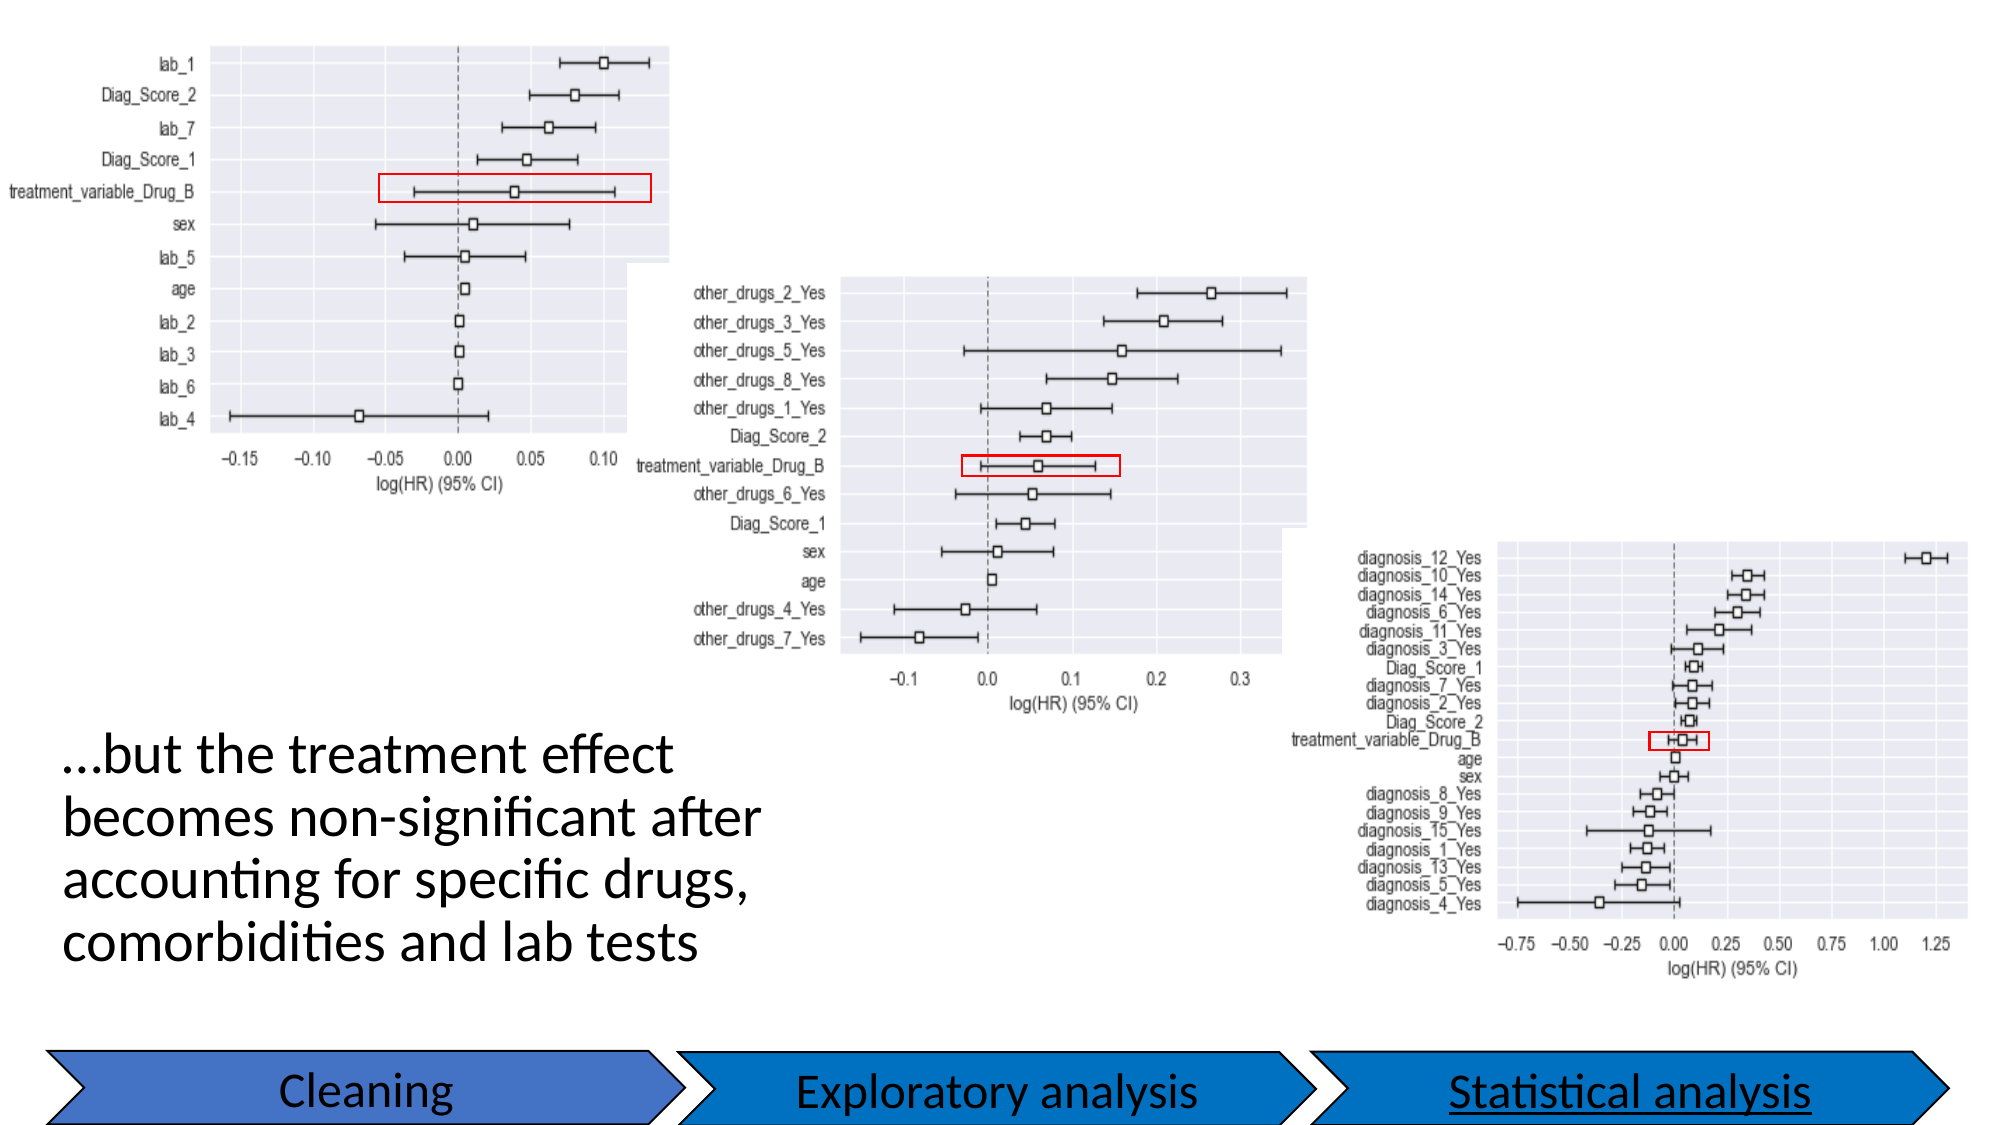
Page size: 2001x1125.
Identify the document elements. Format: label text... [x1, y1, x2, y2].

text_box Cleaning [44, 1049, 687, 1125]
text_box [1282, 528, 1978, 991]
text_box Statistical analysis [1308, 1050, 1951, 1125]
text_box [627, 263, 1317, 726]
text_box Exploratory analysis [675, 1051, 1318, 1125]
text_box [0, 32, 679, 507]
text_box …but the treatment effect becomes non-significant after accounting for specific drugs, comorbidities and lab tests [47, 648, 835, 1049]
